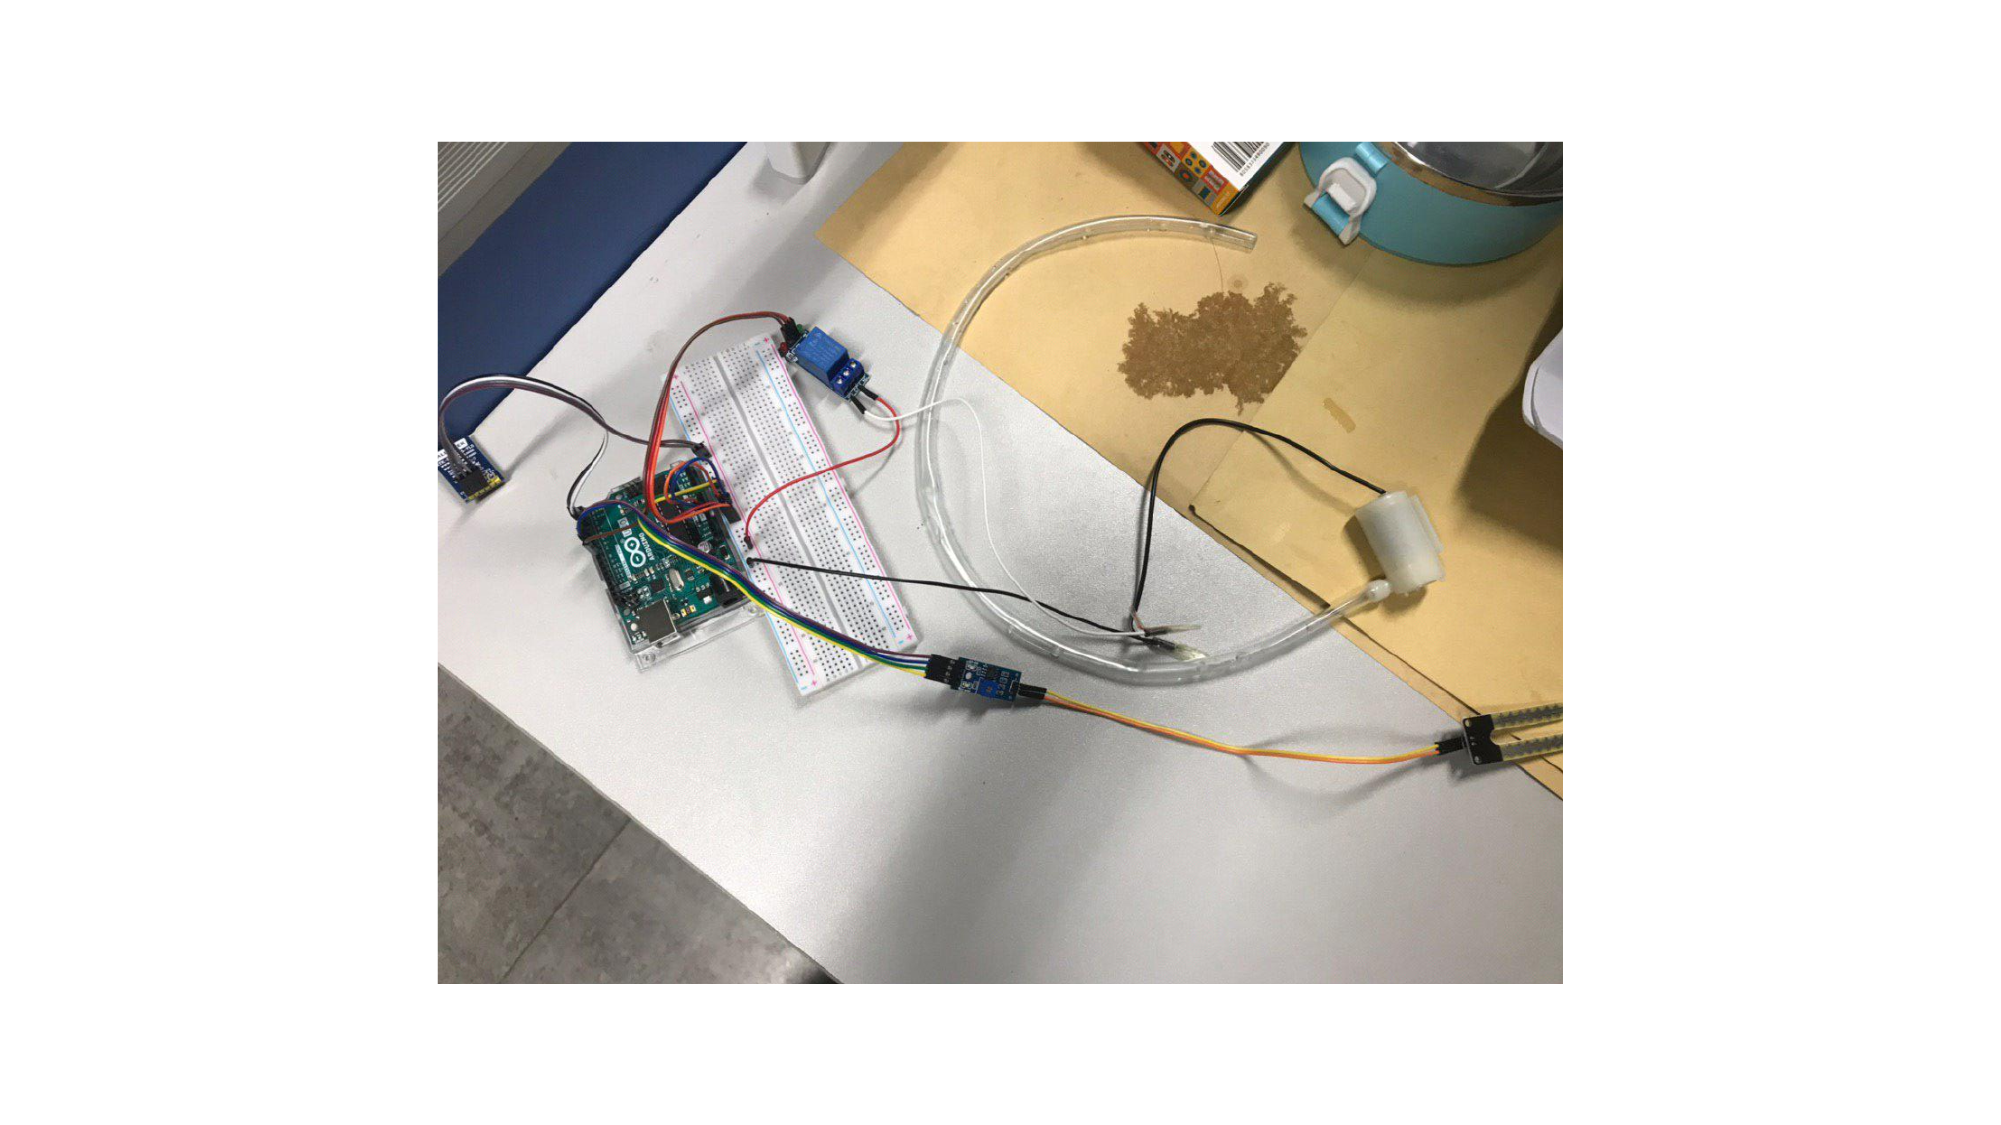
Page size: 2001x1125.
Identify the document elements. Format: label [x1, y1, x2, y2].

picture [439, 0, 1563, 1125]
